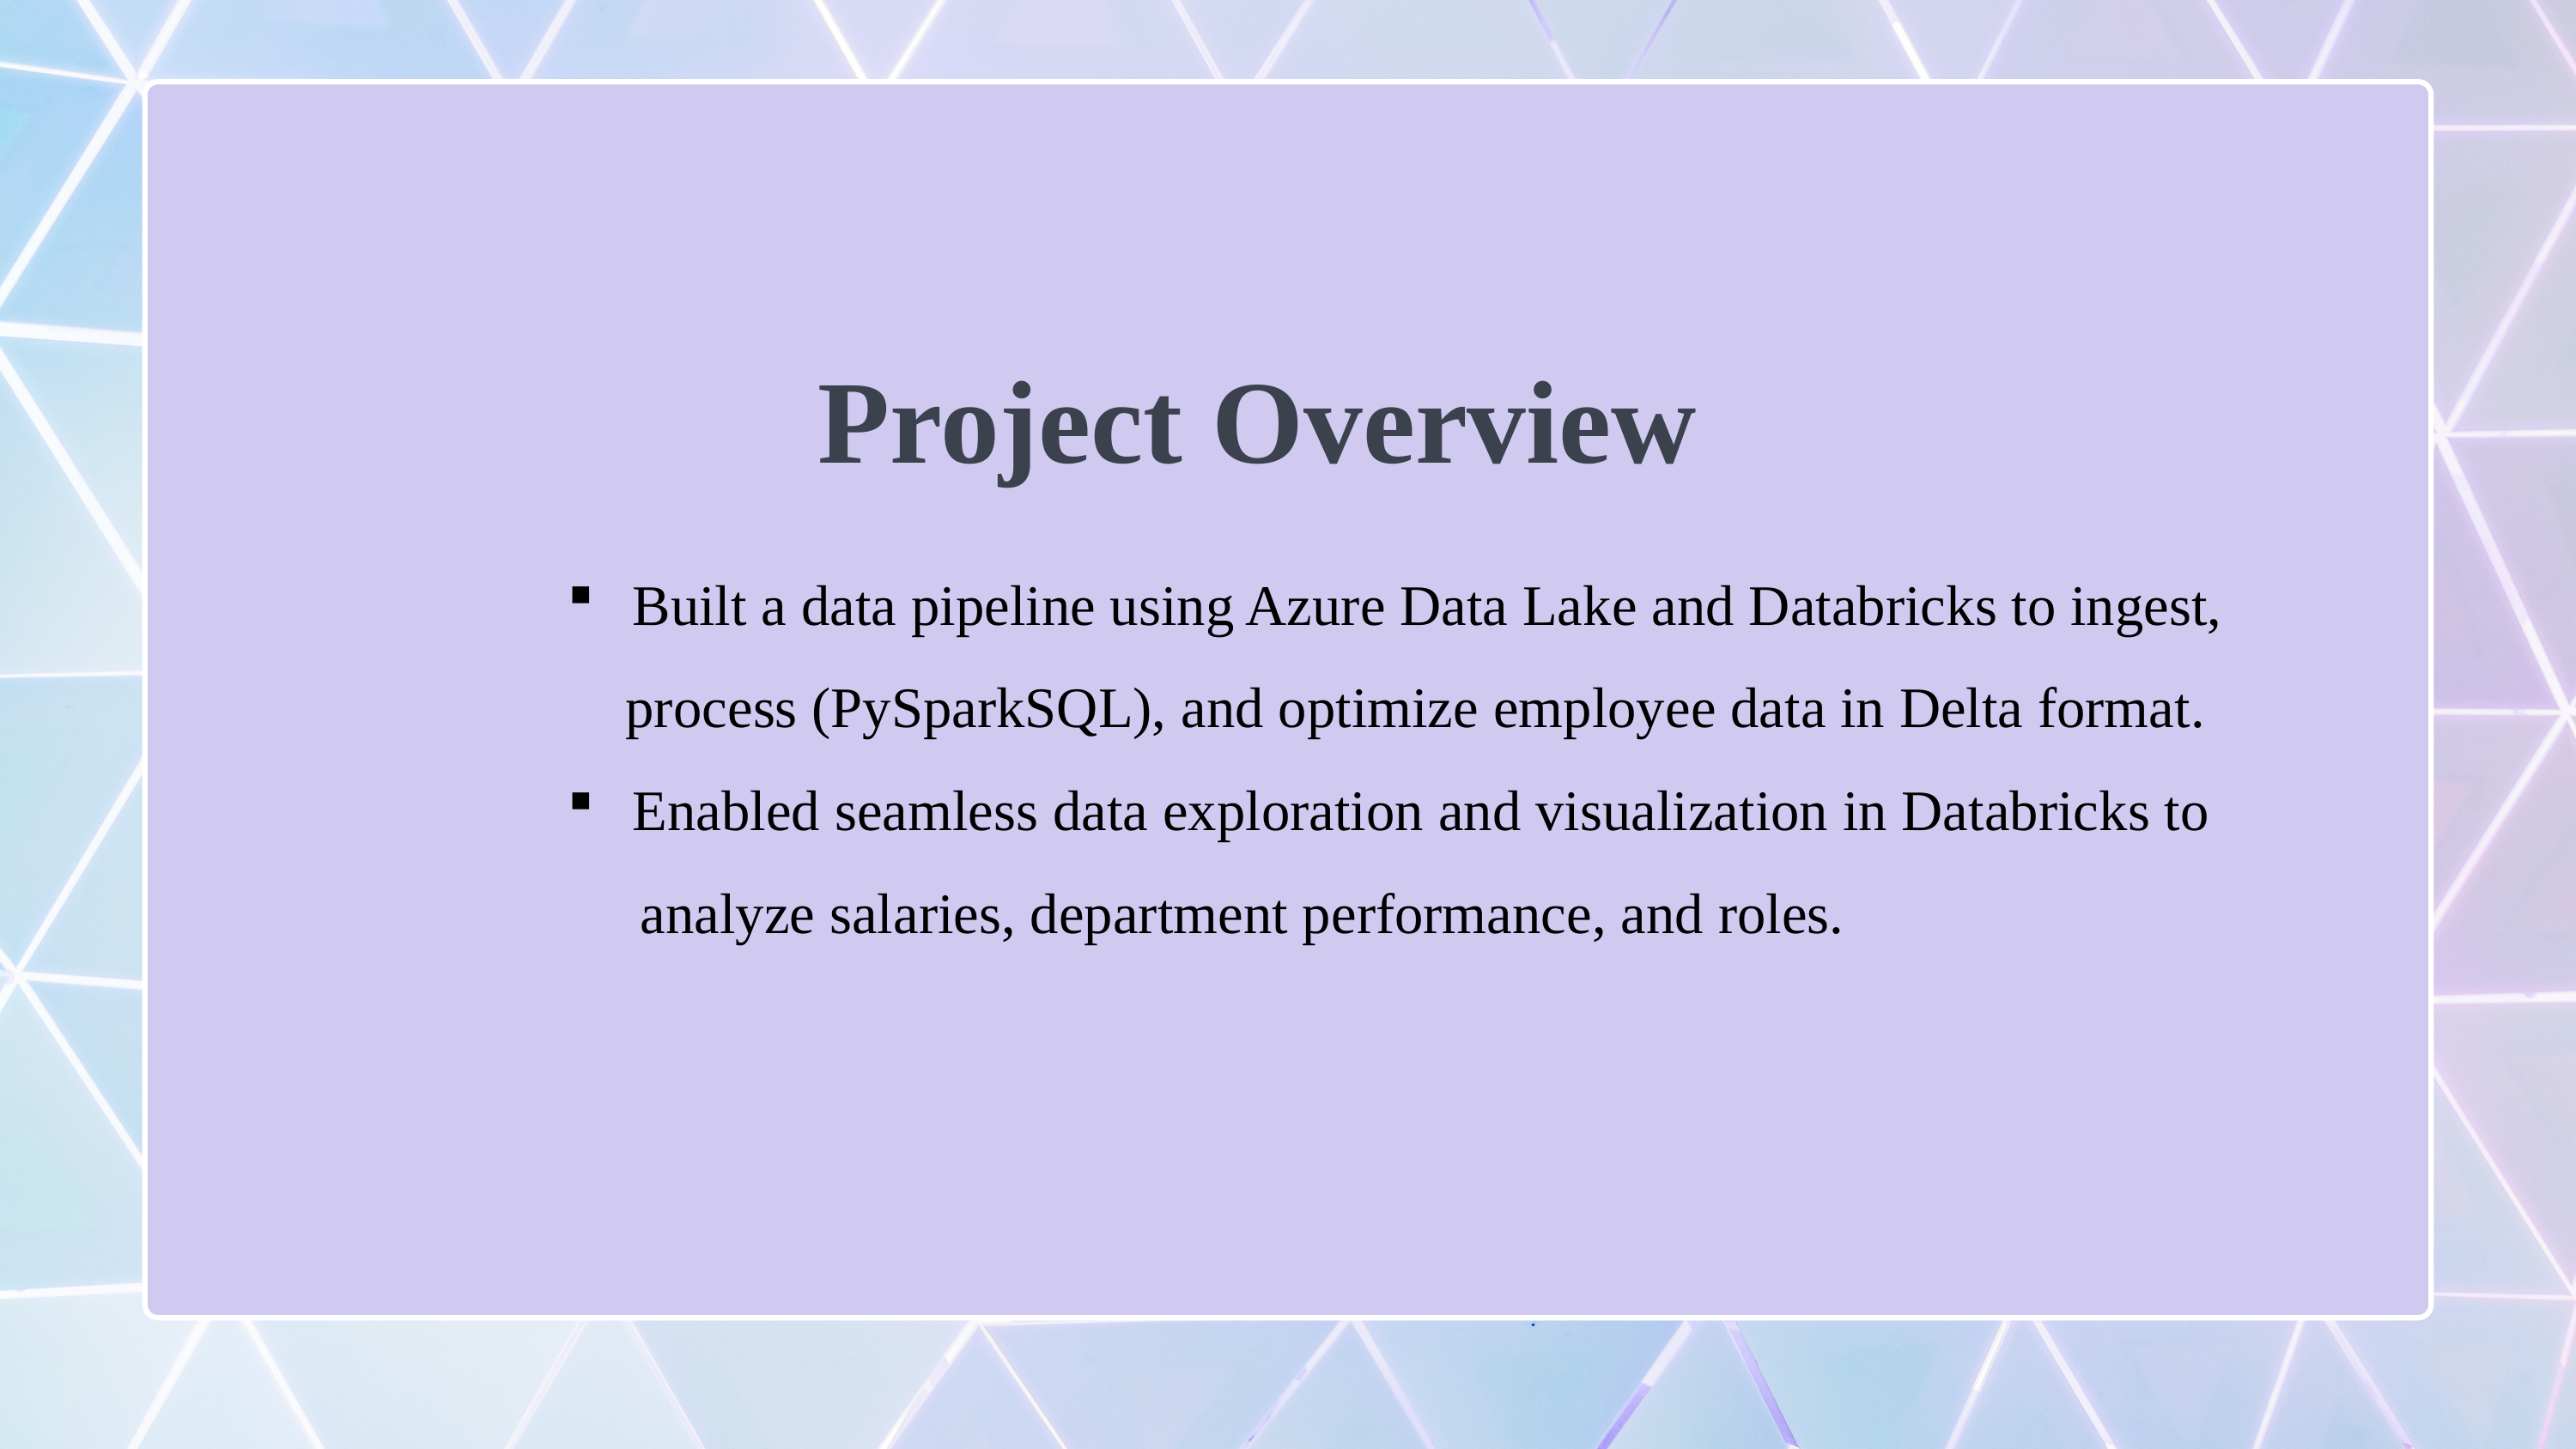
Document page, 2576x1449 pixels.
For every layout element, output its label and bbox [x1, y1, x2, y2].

text_box [144, 81, 2432, 1319]
text_box [0, 0, 2576, 1449]
